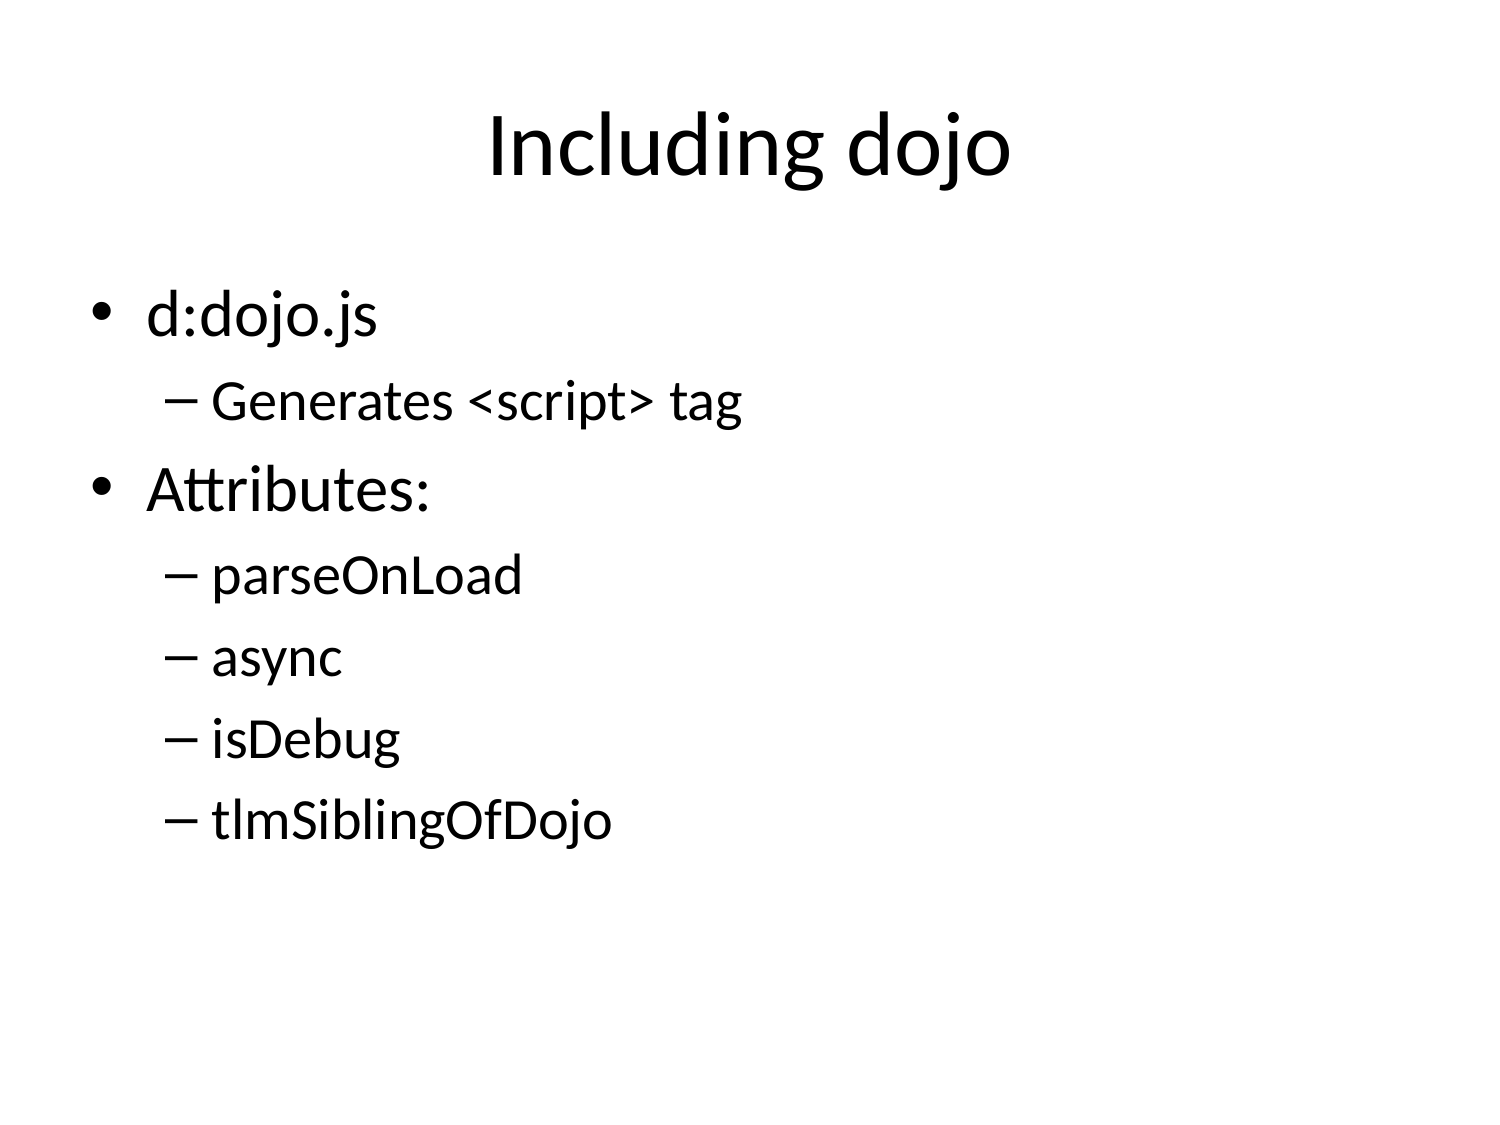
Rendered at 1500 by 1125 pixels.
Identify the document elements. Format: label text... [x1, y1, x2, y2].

list d:dojo.js Generates <script> tag Attributes: parseOnLoad async isDebug tlmSiblingOfDojo [75, 262, 1425, 1005]
title Including dojo [75, 45, 1425, 233]
